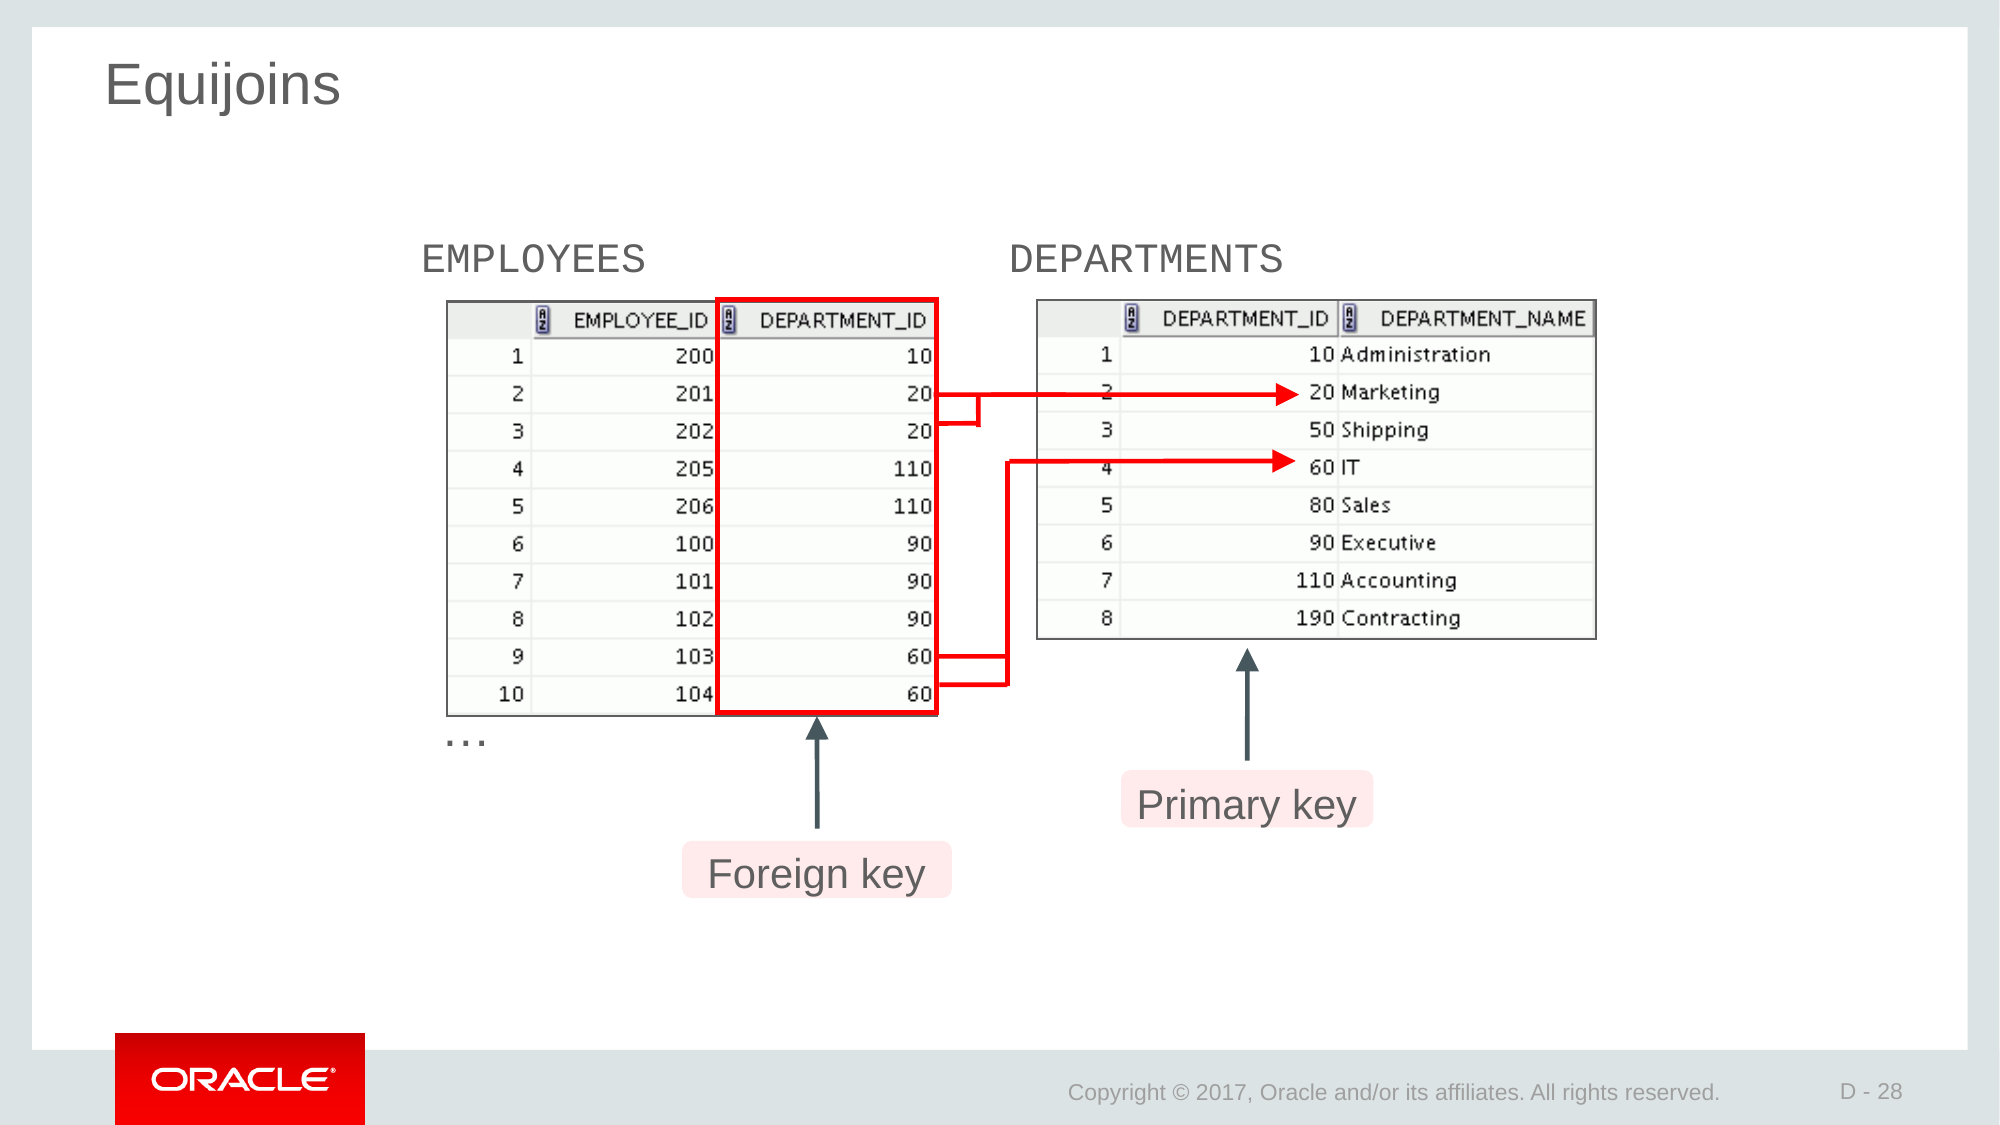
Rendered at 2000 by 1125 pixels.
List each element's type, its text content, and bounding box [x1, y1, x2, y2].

text_box … [438, 694, 499, 759]
text_box [806, 723, 828, 829]
text_box [1237, 648, 1258, 761]
picture [1037, 300, 1595, 639]
title Equijoins [101, 43, 1898, 188]
picture [115, 1033, 365, 1125]
text_box DEPARTMENTS [993, 223, 1325, 289]
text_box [681, 833, 952, 906]
picture [448, 302, 937, 716]
text_box Primary key [1121, 765, 1373, 836]
text_box EMPLOYEES [405, 223, 673, 289]
